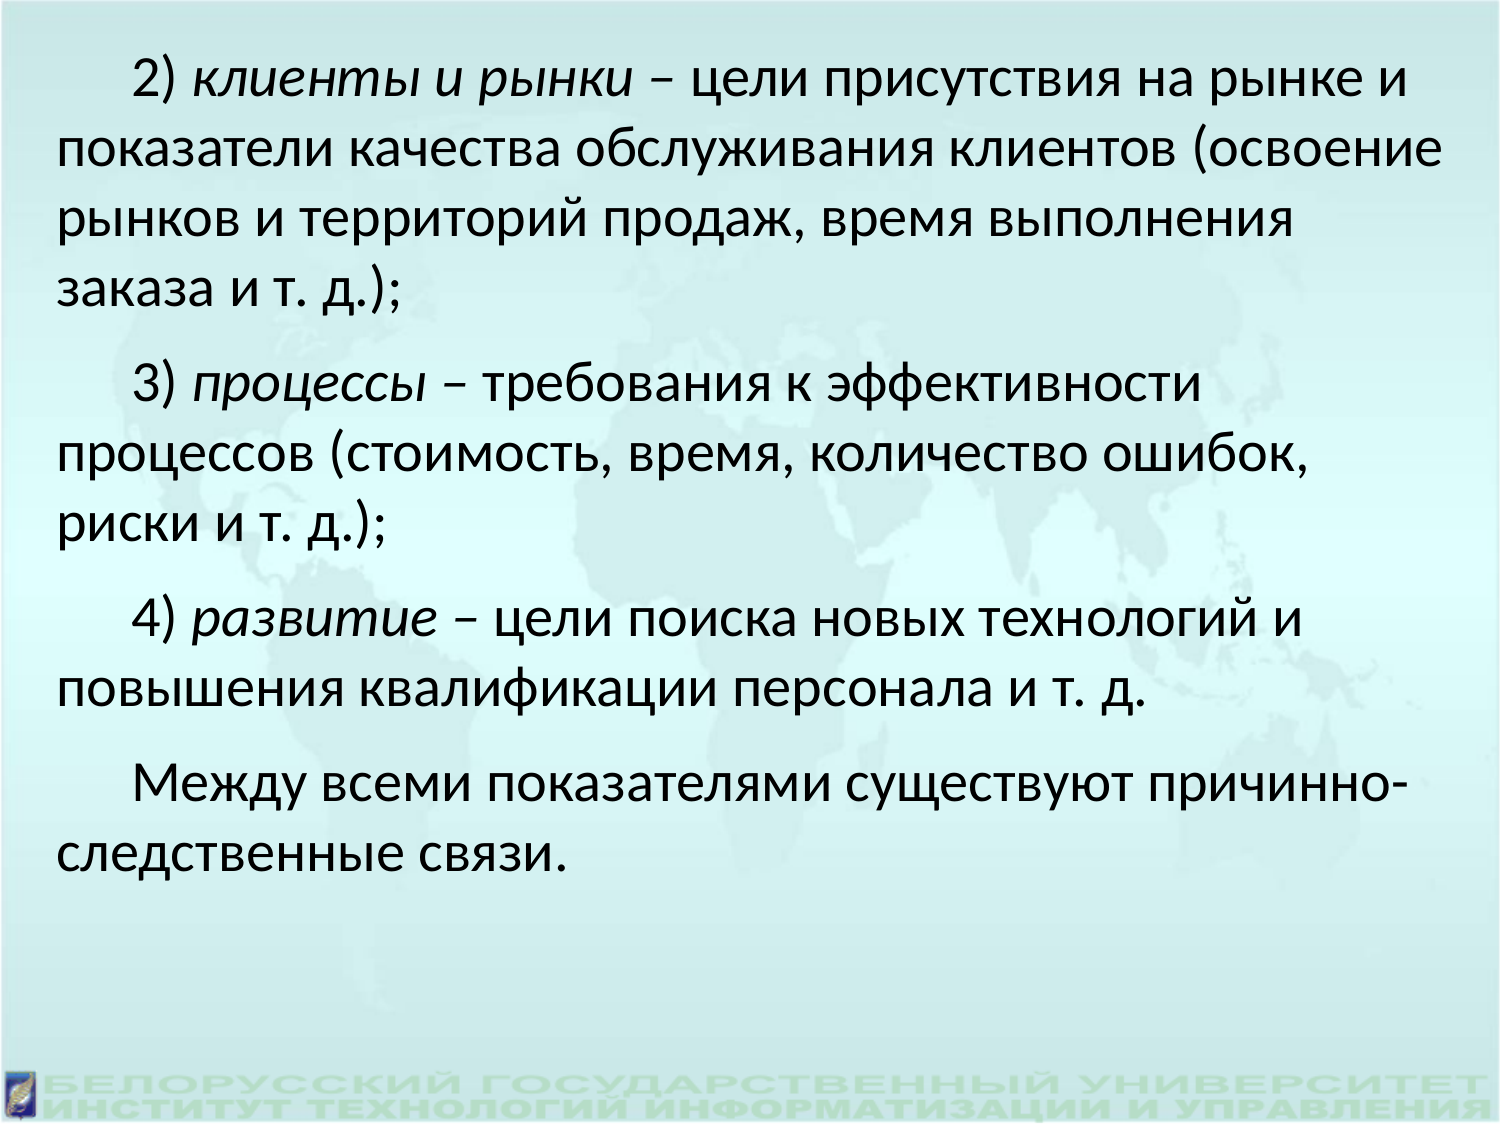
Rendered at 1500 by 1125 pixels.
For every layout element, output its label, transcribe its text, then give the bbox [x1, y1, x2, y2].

picture [0, 0, 1500, 1125]
text_box 2) клиенты и рынки – цели присутствия на рынке и показатели качества обслуживания клиентов (освоение рынков и территорий продаж, время выполнения заказа и т. д.); 3) процессы – требования к эффективности процессов (стоимость, время, количество ошибок, риски и т. д.); 4) развитие – цели поиска новых технологий и повышения квалификации персонала и т. д. Между всеми показателями существуют причинно-следственные связи. [41, 30, 1465, 891]
